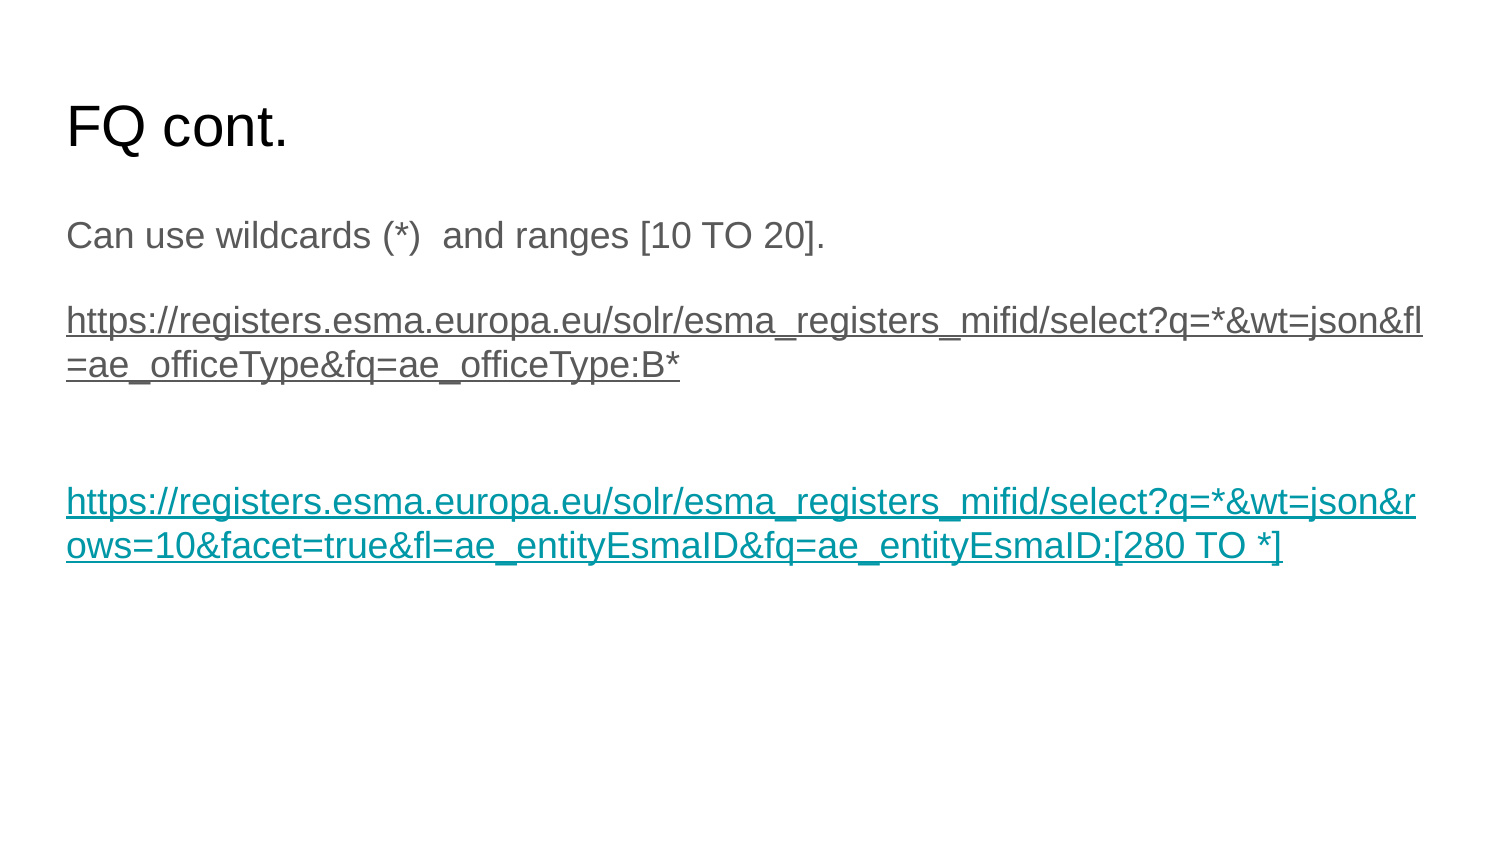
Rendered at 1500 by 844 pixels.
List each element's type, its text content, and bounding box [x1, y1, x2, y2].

list Can use wildcards (*) and ranges [10 TO 20]. https://registers.esma.europa.eu/solr/esma_registers_mifid/select?q=*&wt=json&fl=ae_officeType&fq=ae_officeType:B* https://registers.esma.europa.eu/solr/esma_registers_mifid/select?q=*&wt=json&rows=10&facet=true&fl=ae_entityEsmaID&fq=ae_entityEsmaID:[280 TO *] [51, 189, 1449, 750]
title FQ cont. [51, 72, 1449, 167]
